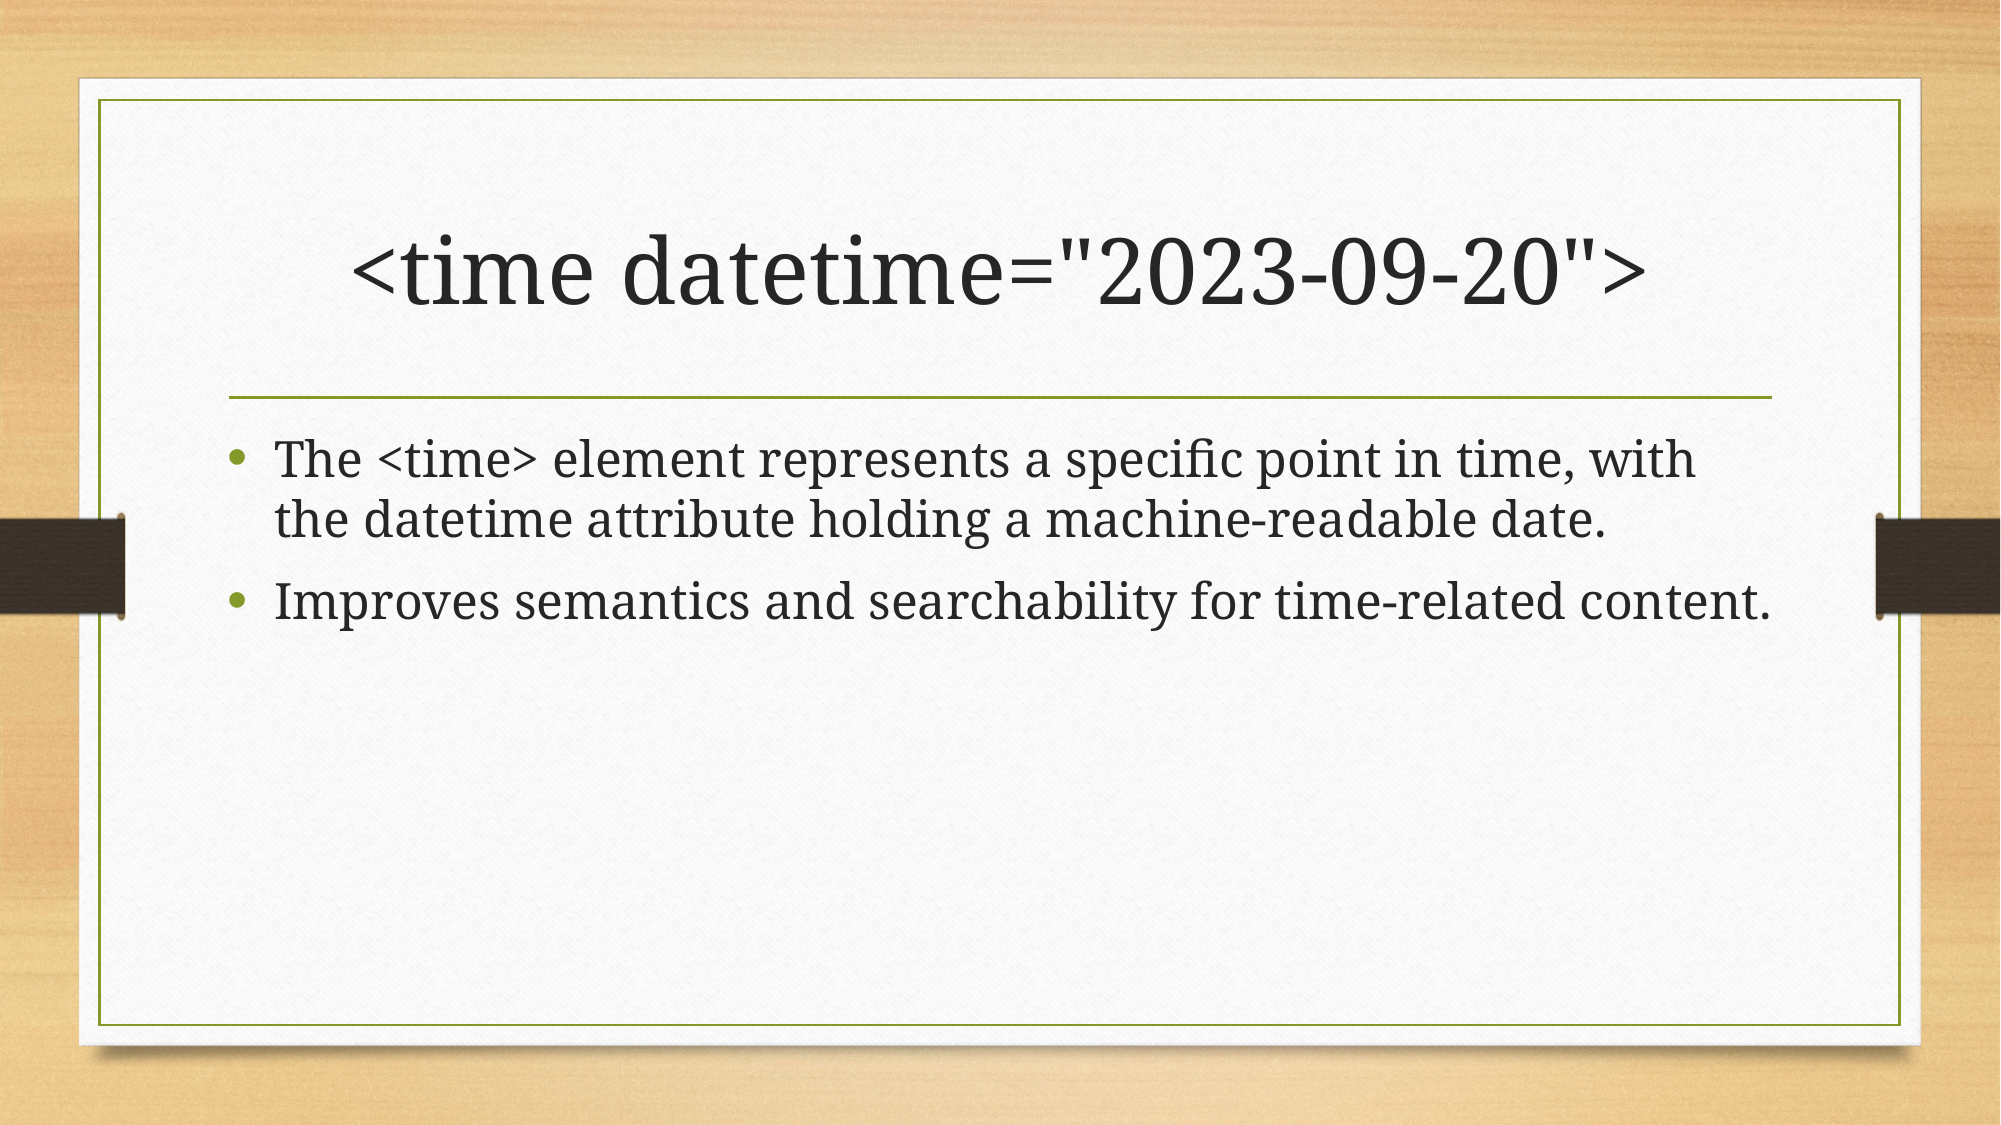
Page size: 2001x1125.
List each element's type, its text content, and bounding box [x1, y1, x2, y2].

list The <time> element represents a specific point in time, with the datetime attribute holding a machine-readable date. Improves semantics and searchability for time-related content. [212, 419, 1788, 964]
picture [0, 0, 2001, 1125]
title <time datetime="2023-09-20"> [212, 161, 1788, 375]
